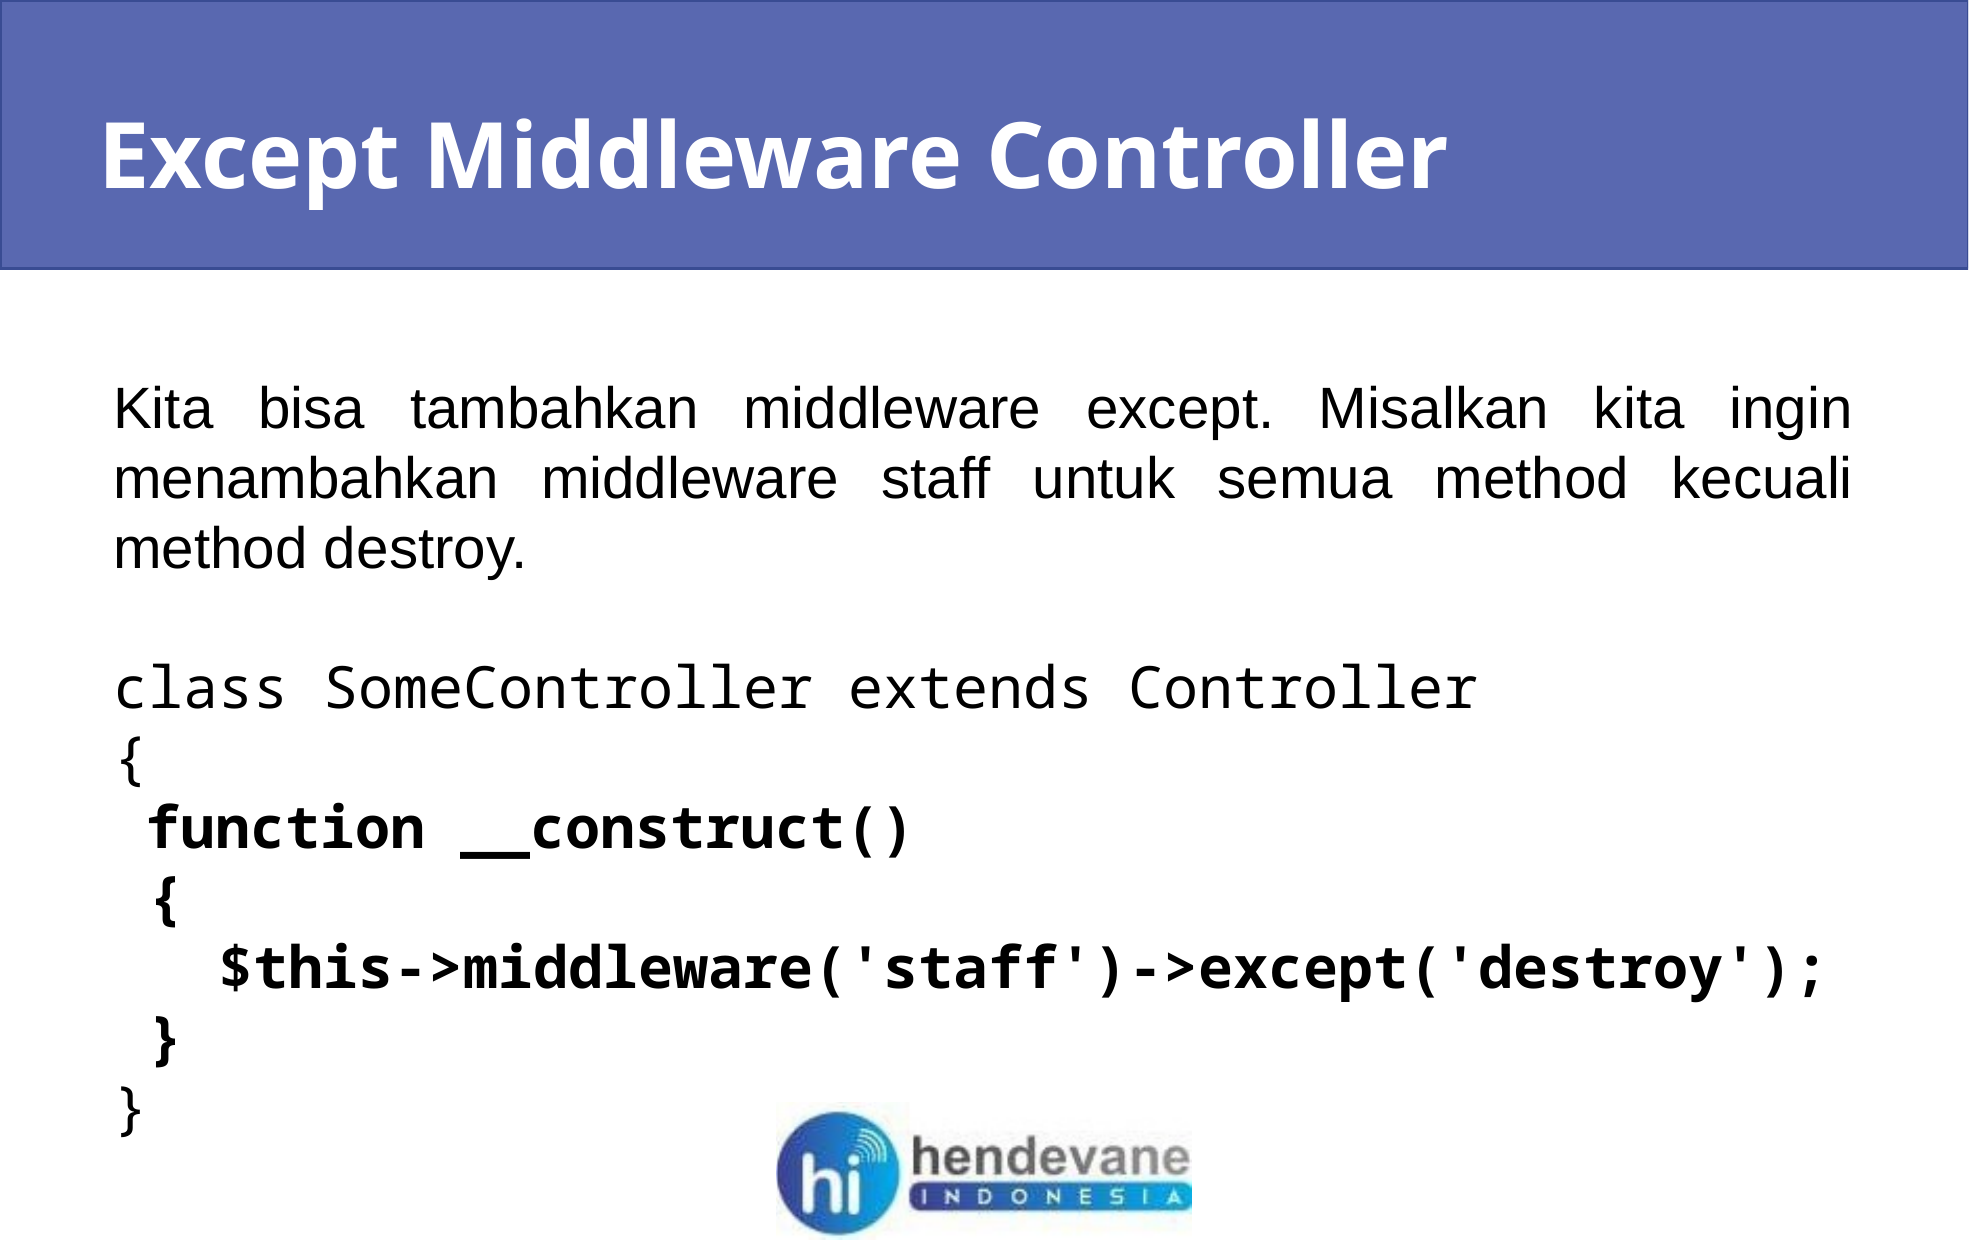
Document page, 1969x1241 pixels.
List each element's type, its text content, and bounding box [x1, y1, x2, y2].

text_box Except Middleware Controller [98, 0, 1870, 207]
picture [776, 1148, 1192, 1240]
text_box Kita bisa tambahkan middleware except. Misalkan kita ingin menambahkan middleware staff untuk semua method kecuali method destroy. class SomeController extends Controller { function __construct() { $this->middleware('staff')->except('destroy'); } } [98, 362, 1870, 1148]
